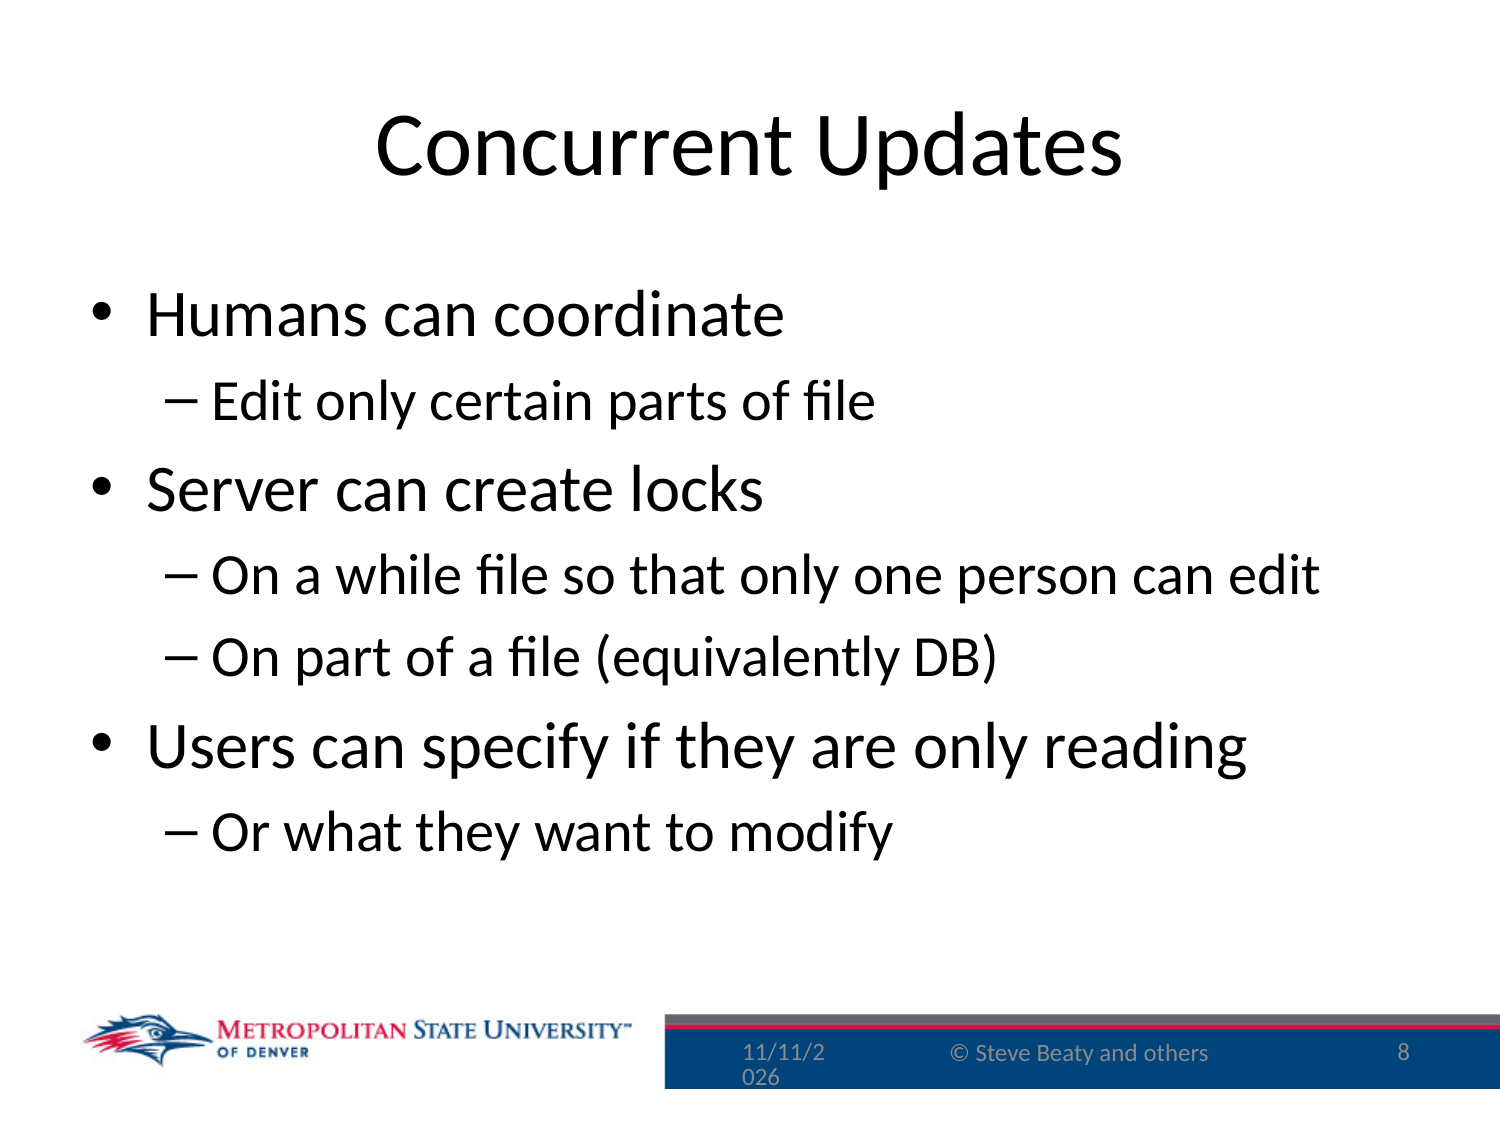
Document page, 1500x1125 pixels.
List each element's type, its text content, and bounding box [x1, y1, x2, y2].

footer © Steve Beaty and others [841, 1021, 1317, 1082]
list Humans can coordinate Edit only certain parts of file Server can create locks On a while file so that only one person can edit On part of a file (equivalently DB) Users can specify if they are only reading Or what they want to modify [75, 262, 1425, 1005]
slide_number 8 [1316, 1020, 1425, 1081]
title Concurrent Updates [75, 45, 1425, 233]
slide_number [727, 1020, 842, 1081]
picture [44, 1012, 1500, 1089]
